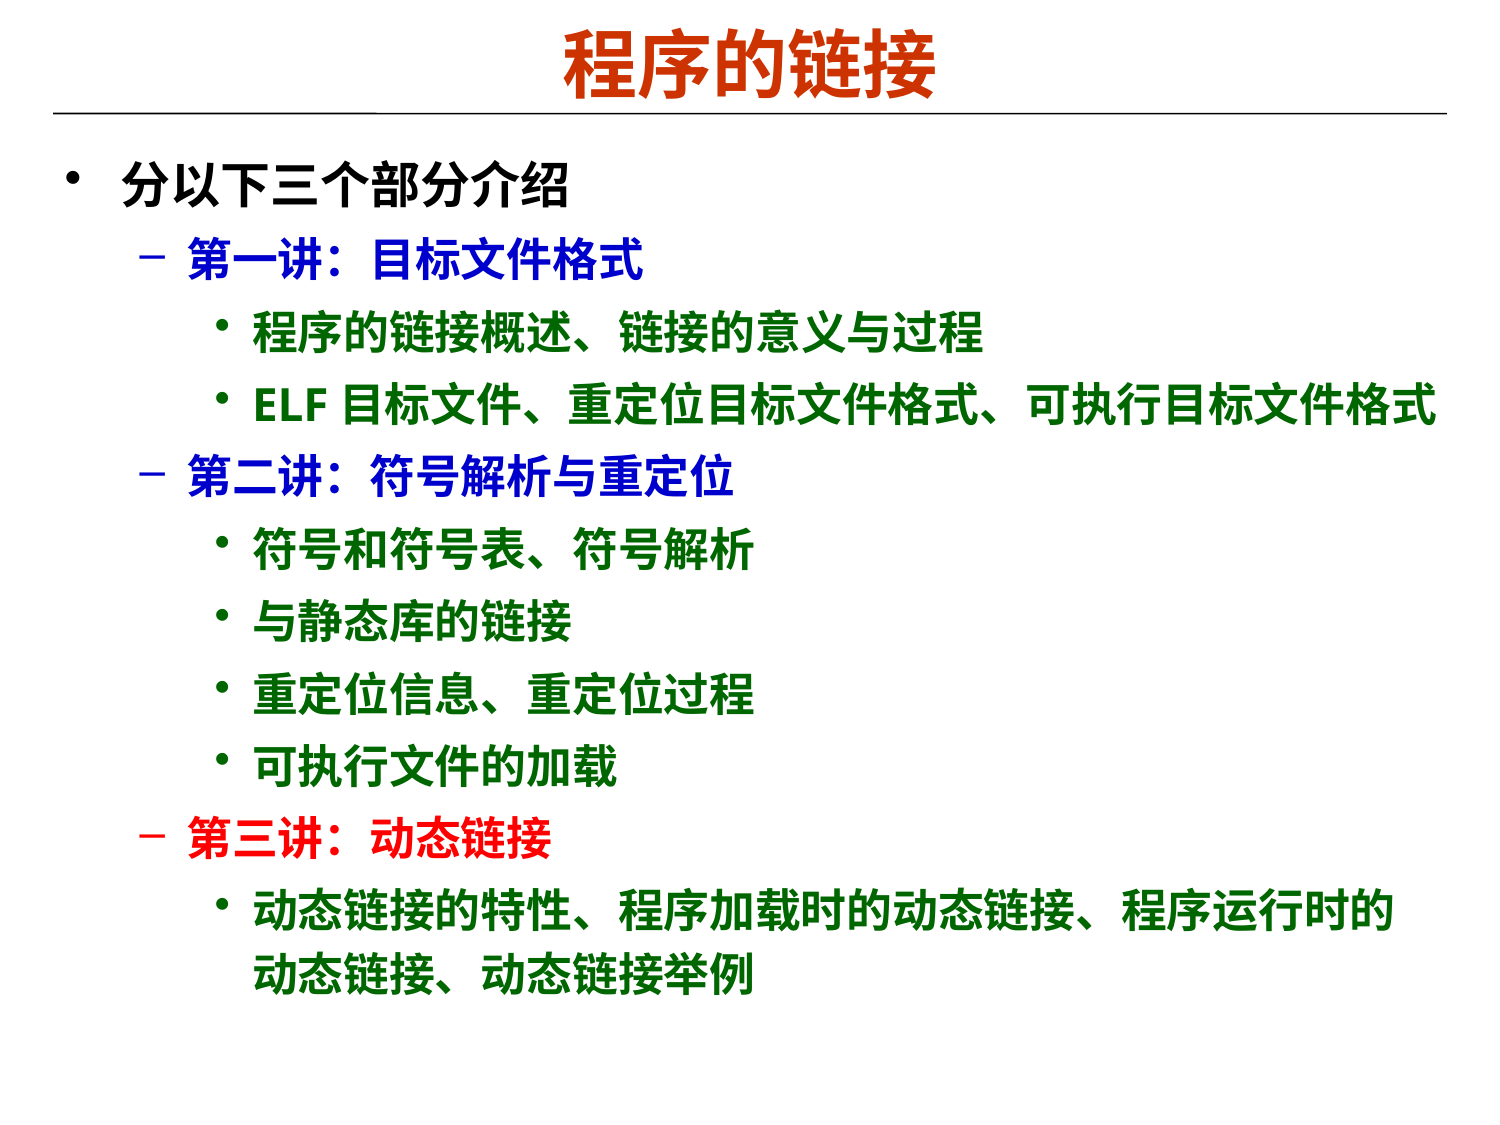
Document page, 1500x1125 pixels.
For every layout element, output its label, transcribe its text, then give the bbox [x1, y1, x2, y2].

title 程序的链接 [74, 15, 1426, 109]
list 分以下三个部分介绍 第一讲：目标文件格式 程序的链接概述、链接的意义与过程 ELF目标文件、重定位目标文件格式、可执行目标文件格式 第二讲：符号解析与重定位 符号和符号表、符号解析 与静态库的链接 重定位信息、重定位过程 可执行文件的加载 第三讲：动态链接 动态链接的特性、程序加载时的动态链接、程序运行时的动态链接、动态链接举例 [49, 136, 1453, 1096]
